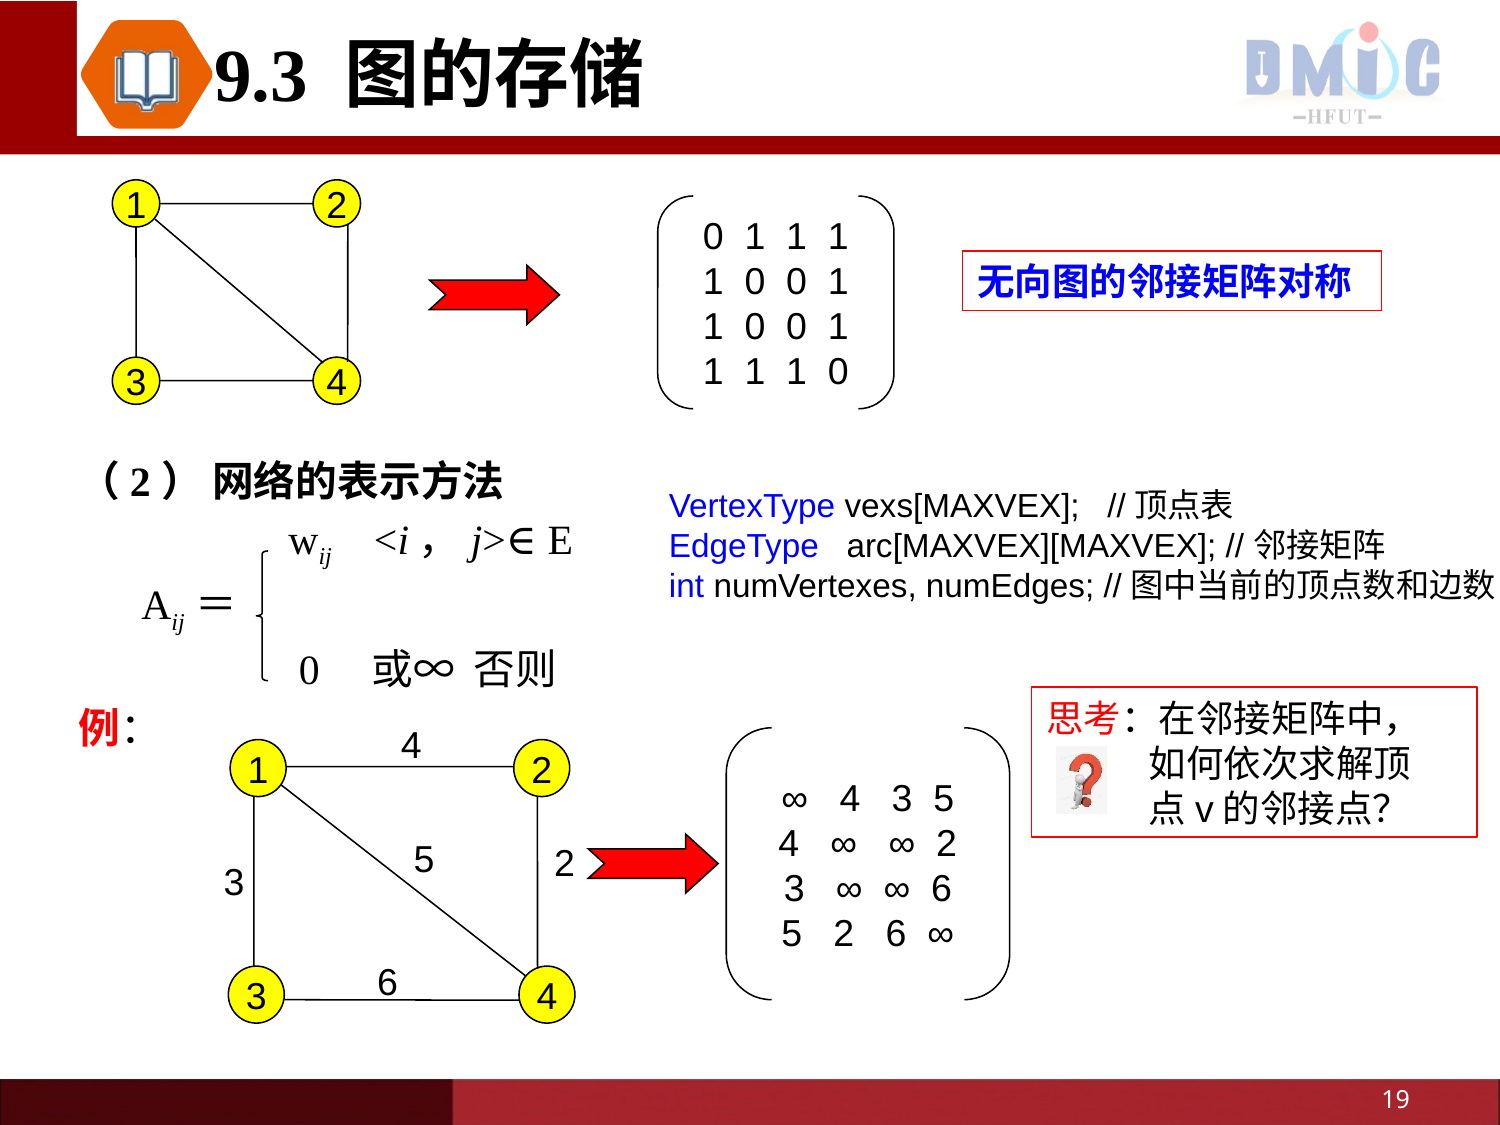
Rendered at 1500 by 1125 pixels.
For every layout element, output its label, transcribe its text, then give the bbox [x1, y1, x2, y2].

picture [0, 1079, 1500, 1125]
text_box VertexType vexs[MAXVEX]; //顶点表 EdgeType arc[MAXVEX][MAXVEX]; //邻接矩阵 int numVertexes, numEdges; //图中当前的顶点数和边数 [645, 473, 1500, 656]
slide_number 19 [1074, 1081, 1425, 1119]
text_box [111, 179, 361, 405]
text_box [256, 550, 269, 681]
text_box ∞ 4 3 5 4 ∞ ∞ 2 3 ∞ ∞ 6 5 2 6 ∞ [726, 727, 1010, 1000]
text_box [429, 265, 560, 325]
list （2） 网络的表示方法 wij <i，j>∈E Aij＝ 0 或∞ 否则 例： [63, 154, 1414, 959]
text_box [0, 18, 1067, 129]
text_box [608, 834, 719, 894]
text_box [1031, 686, 1478, 839]
text_box [1210, 21, 1472, 132]
text_box 0 1 1 1 1 0 0 1 1 0 0 1 1 1 1 0 [657, 195, 894, 409]
text_box 无向图的邻接矩阵对称 [962, 250, 1382, 311]
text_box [194, 703, 604, 1024]
